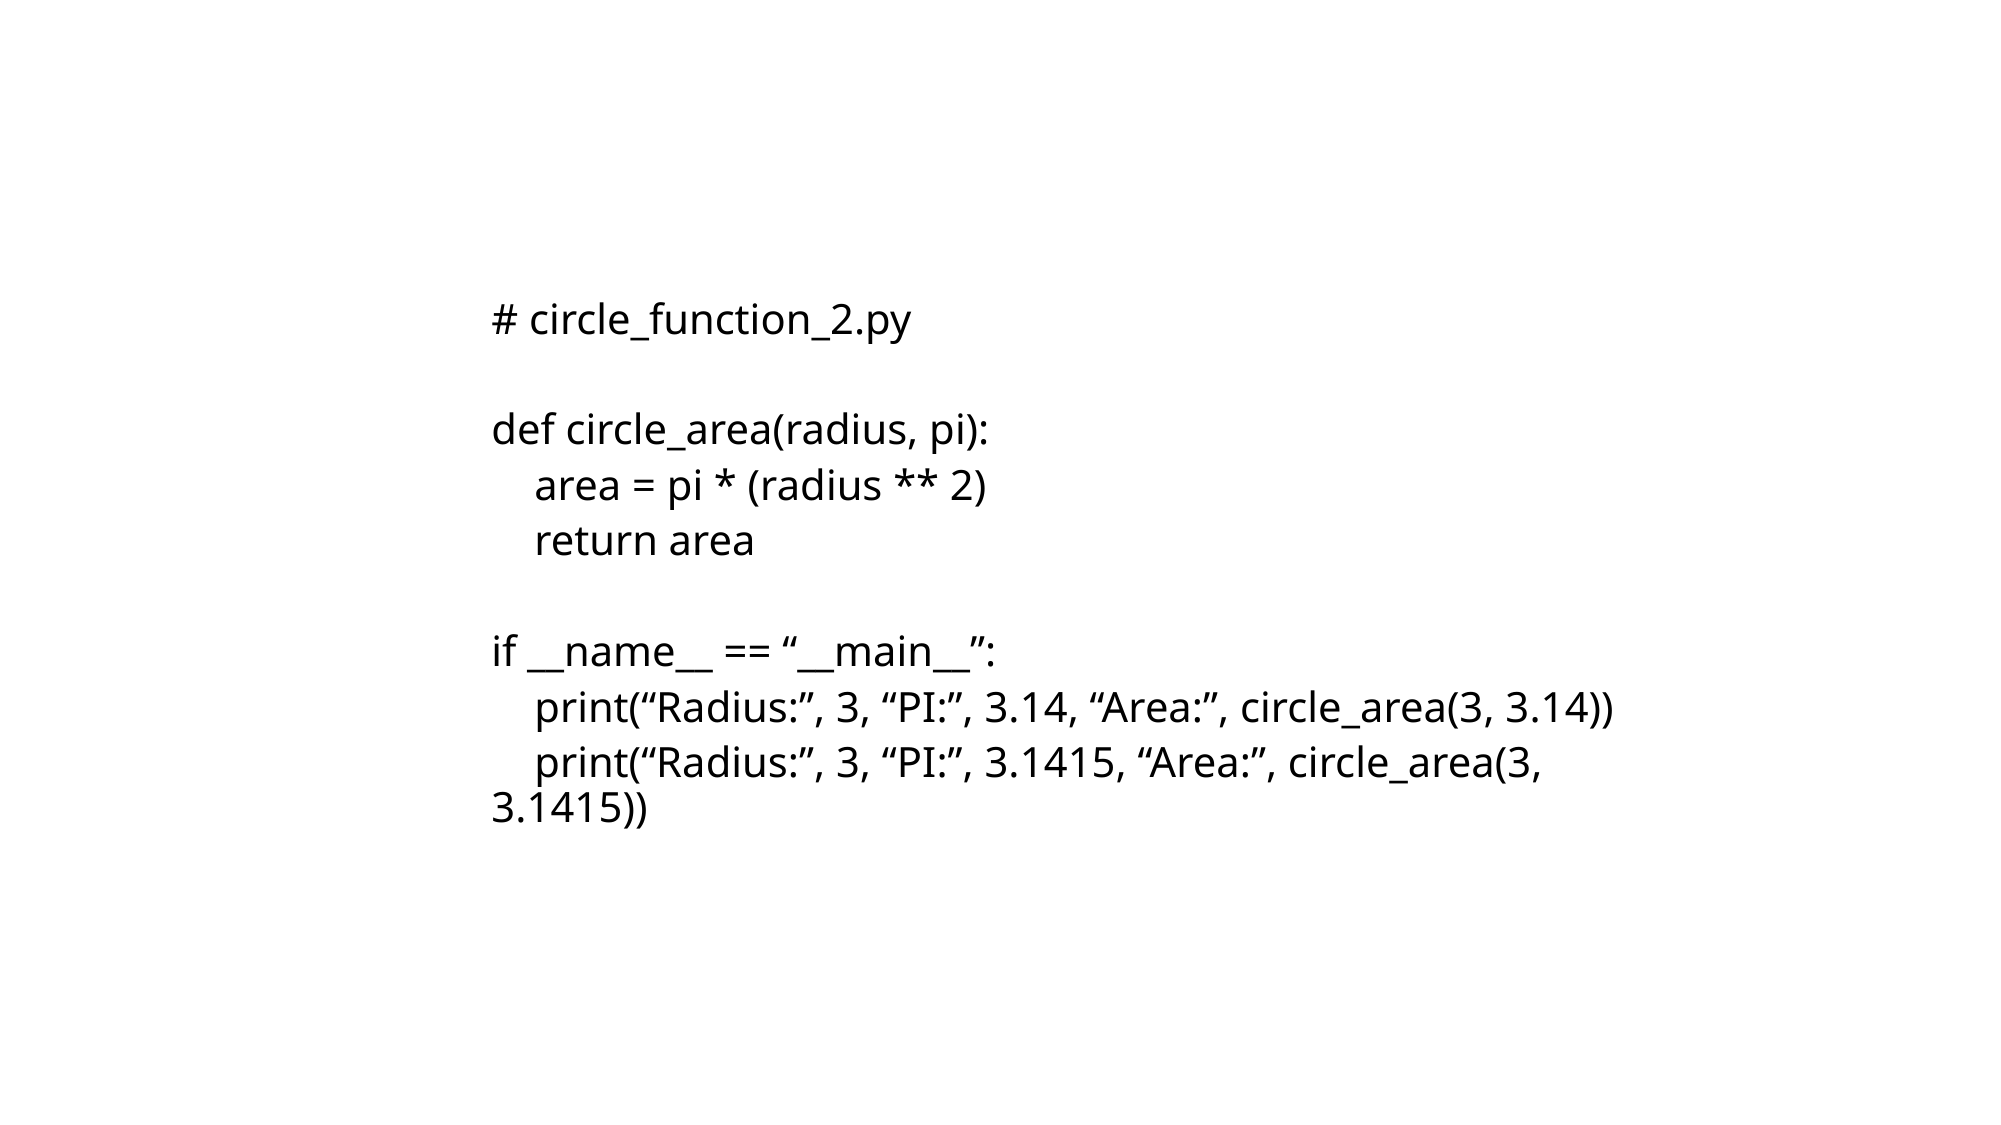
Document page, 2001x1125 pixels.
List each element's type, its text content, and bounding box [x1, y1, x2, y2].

list # circle_function_2.py def circle_area(radius, pi): area = pi * (radius ** 2) return area if __name__ == “__main__”: print(“Radius:”, 3, “PI:”, 3.14, “Area:”, circle_area(3, 3.14)) print(“Radius:”, 3, “PI:”, 3.1415, “Area:”, circle_area(3, 3.1415)) [324, 290, 1697, 1001]
